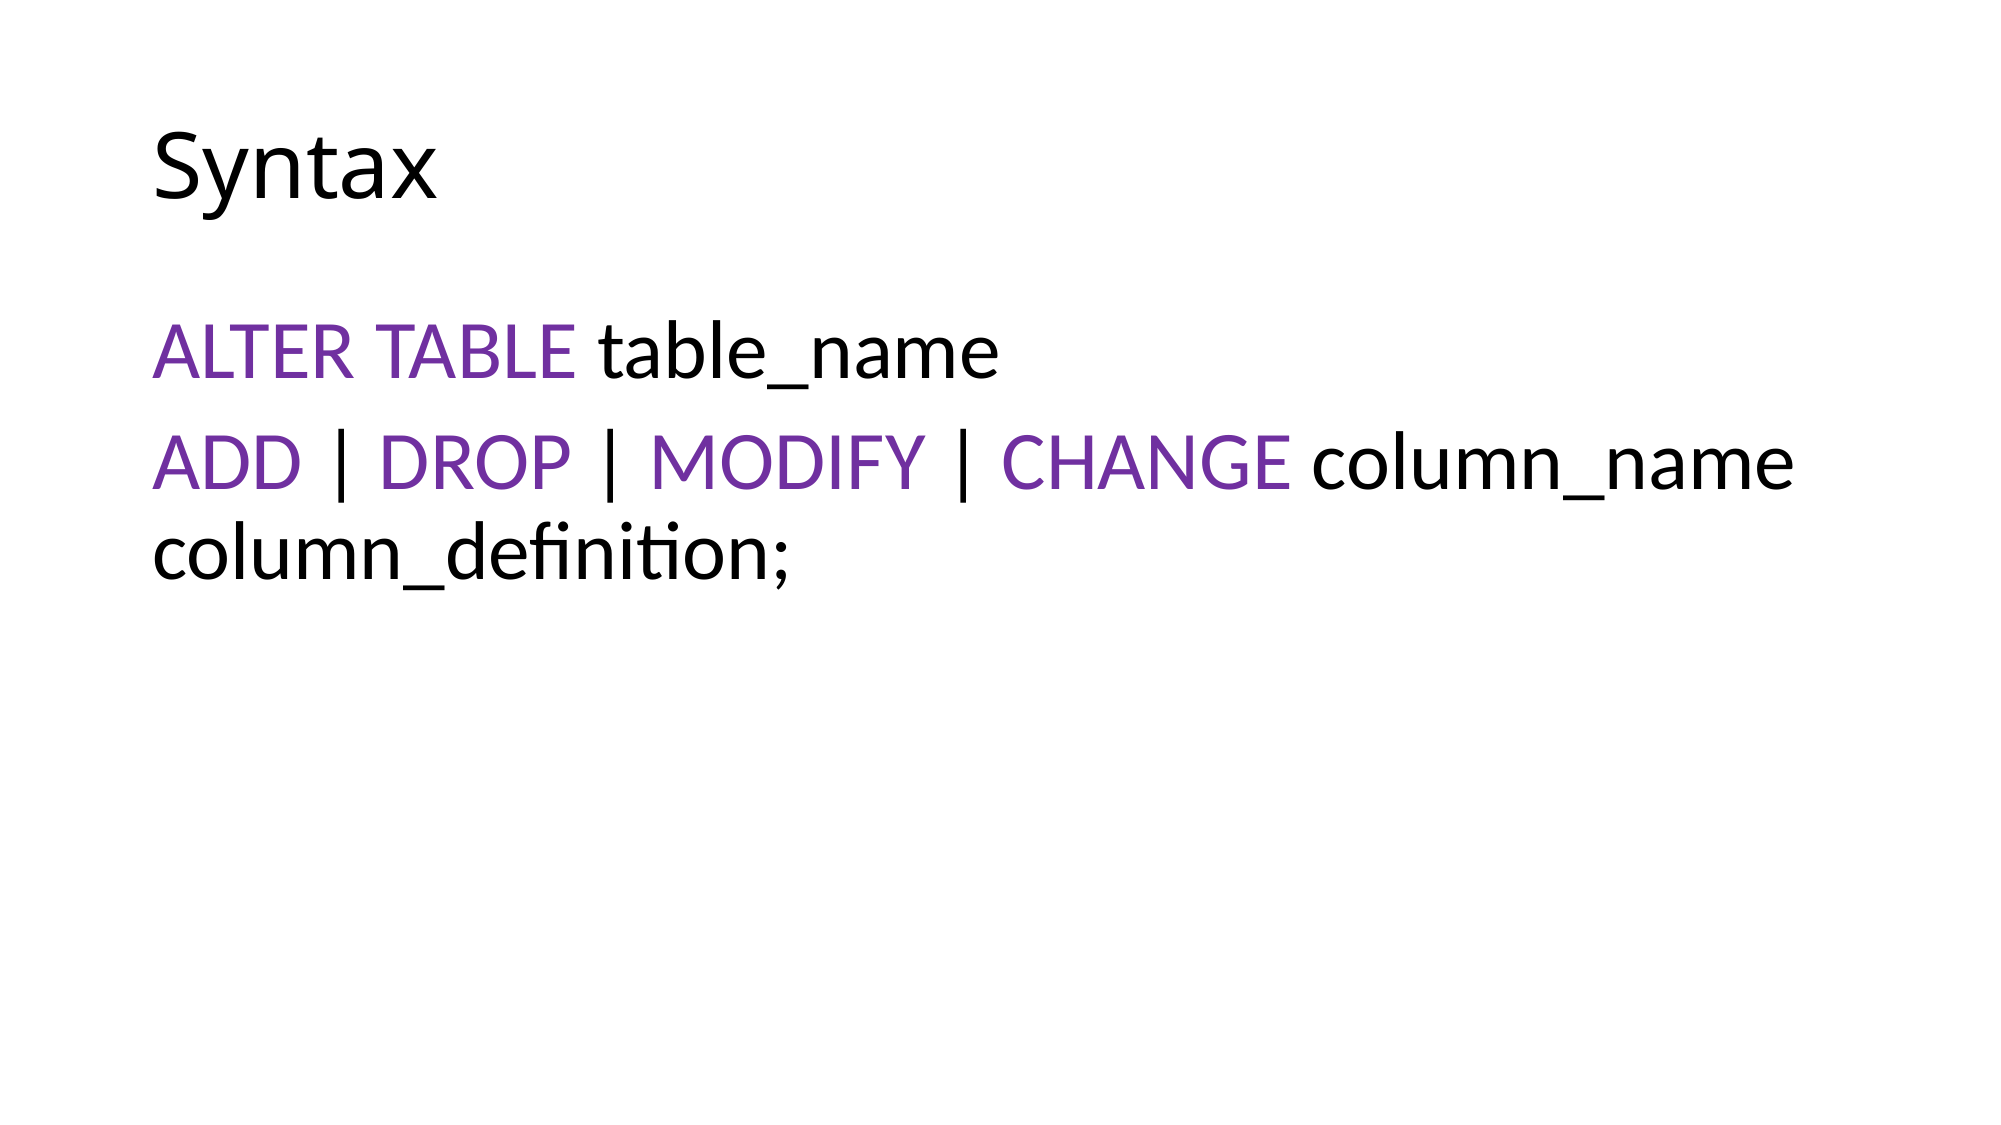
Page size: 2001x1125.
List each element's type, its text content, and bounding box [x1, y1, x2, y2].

title Syntax [137, 59, 1863, 278]
list ALTER TABLE table_name ADD | DROP | MODIFY | CHANGE column_name column_definition; [137, 299, 1863, 1014]
